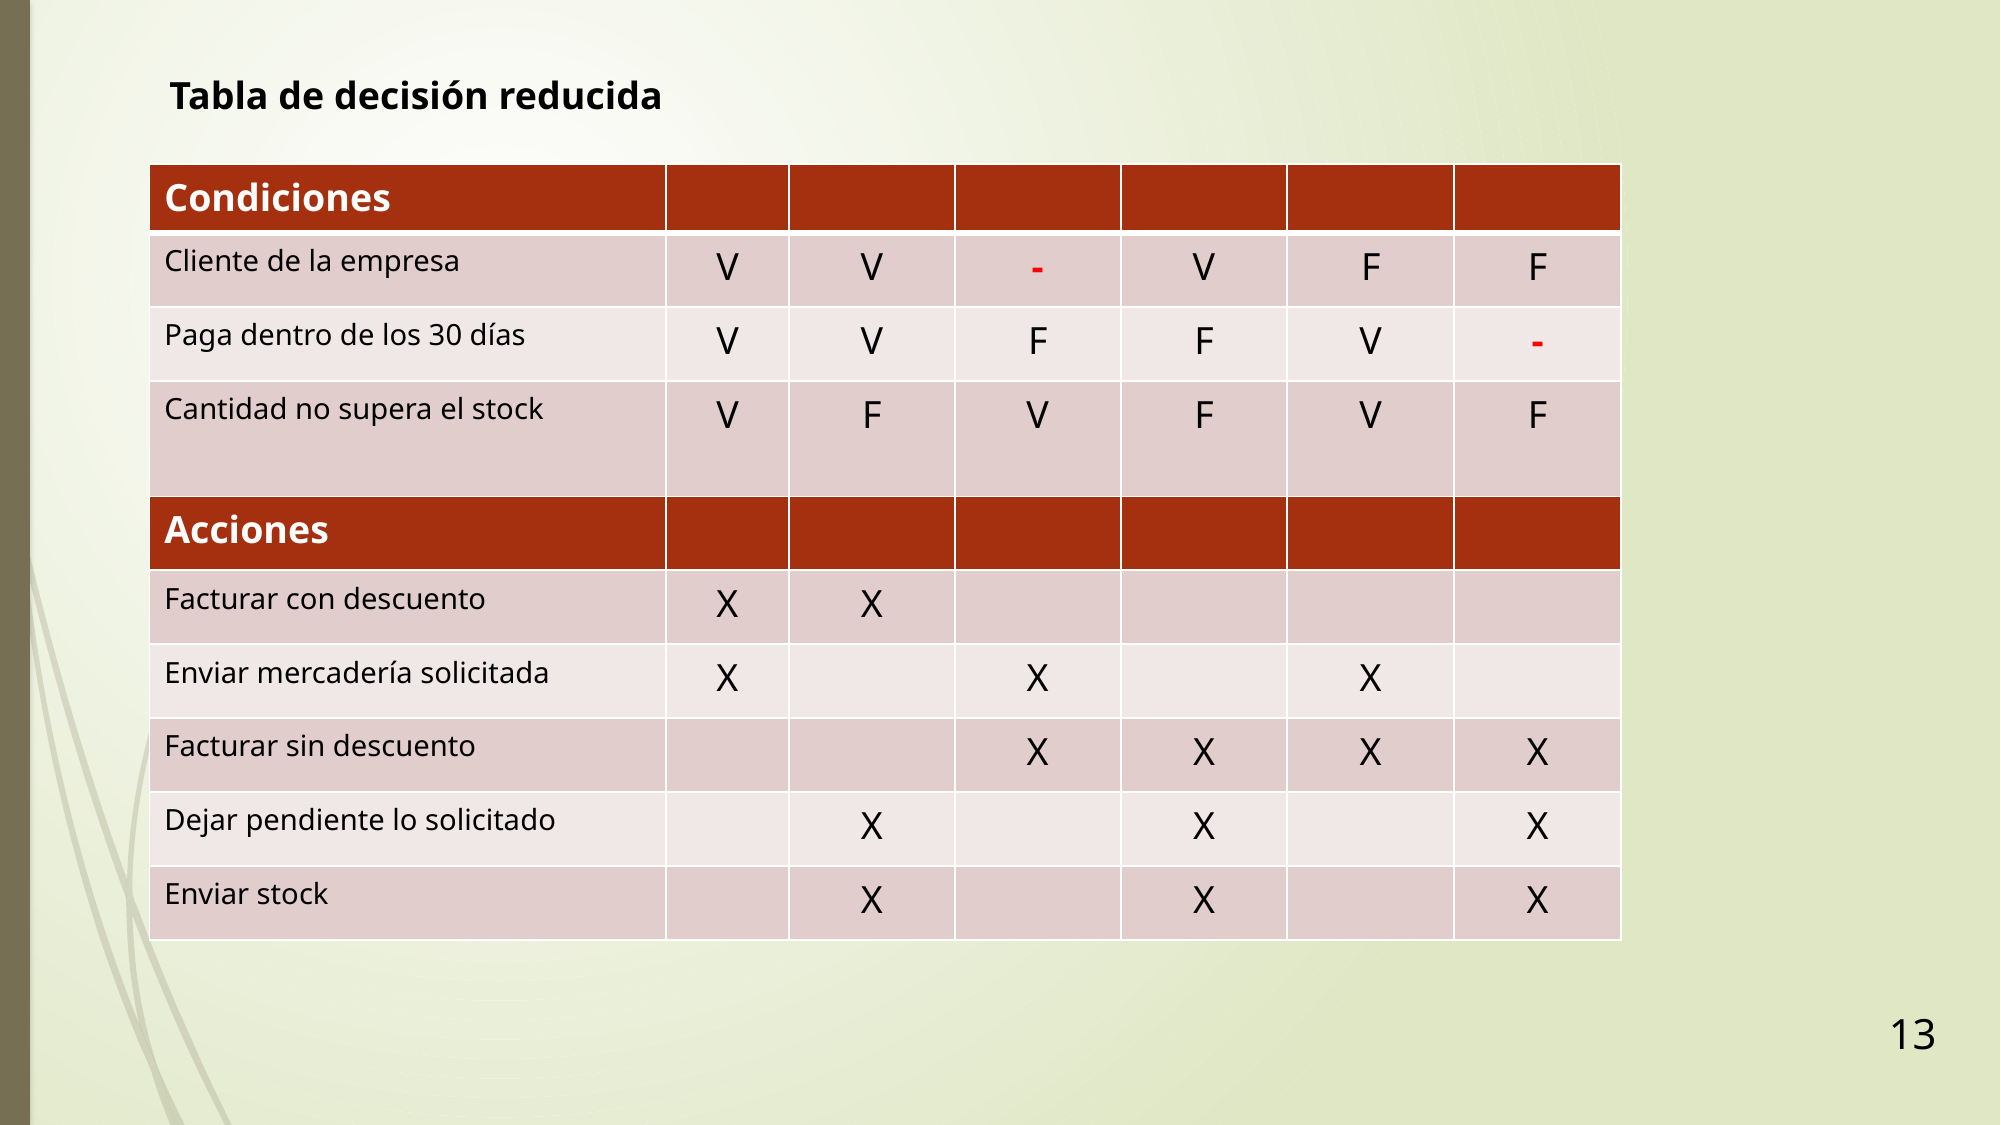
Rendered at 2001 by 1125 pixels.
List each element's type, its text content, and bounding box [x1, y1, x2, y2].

table_cell Paga dentro de los 30 días [150, 308, 665, 380]
table_header [1122, 165, 1286, 230]
table_cell [956, 867, 1120, 939]
table_header [1288, 165, 1453, 230]
table_cell V [1288, 382, 1453, 496]
table_cell X [667, 645, 788, 717]
table_cell [1455, 571, 1620, 643]
table_cell Cantidad no supera el stock [150, 382, 665, 496]
table_cell - [1455, 308, 1620, 380]
table_cell [790, 497, 954, 569]
table_cell X [1122, 793, 1286, 865]
table_cell Dejar pendiente lo solicitado [150, 793, 665, 865]
table_cell F [1122, 308, 1286, 380]
table_header [1455, 165, 1620, 230]
table_cell F [790, 382, 954, 496]
table_cell [1288, 793, 1453, 865]
table_cell X [790, 571, 954, 643]
table_cell [956, 571, 1120, 643]
table_cell F [1455, 382, 1620, 496]
table_cell X [1288, 645, 1453, 717]
table_cell X [956, 645, 1120, 717]
slide_number 13 [1823, 1006, 1952, 1067]
table_cell [956, 497, 1120, 569]
table_cell [1455, 645, 1620, 717]
table_cell [667, 497, 788, 569]
table_cell X [1455, 793, 1620, 865]
table_cell X [790, 793, 954, 865]
table_cell [667, 719, 788, 791]
table_cell V [790, 236, 954, 306]
table_cell [667, 867, 788, 939]
table_cell Enviar stock [150, 867, 665, 939]
table_cell V [667, 308, 788, 380]
table_cell X [1455, 719, 1620, 791]
table_cell Enviar mercadería solicitada [150, 645, 665, 717]
table_cell [667, 793, 788, 865]
table_cell [956, 793, 1120, 865]
table_cell - [956, 236, 1120, 306]
table_header [667, 165, 788, 230]
table_cell X [1288, 719, 1453, 791]
table_cell V [956, 382, 1120, 496]
table_cell V [667, 382, 788, 496]
table_cell [1288, 497, 1453, 569]
table_cell [1122, 571, 1286, 643]
table_cell V [1288, 308, 1453, 380]
table_cell X [790, 867, 954, 939]
table_cell [1122, 645, 1286, 717]
table_cell Facturar con descuento [150, 571, 665, 643]
table_cell F [1455, 236, 1620, 306]
table_cell [1288, 867, 1453, 939]
table_cell [790, 645, 954, 717]
table_cell F [1122, 382, 1286, 496]
table_header Condiciones [150, 165, 665, 230]
table_cell F [956, 308, 1120, 380]
table_cell V [667, 236, 788, 306]
table_cell X [667, 571, 788, 643]
table_cell [790, 719, 954, 791]
table_cell [1455, 497, 1620, 569]
table_cell [1288, 571, 1453, 643]
table_cell Facturar sin descuento [150, 719, 665, 791]
table_cell X [956, 719, 1120, 791]
table_cell [1122, 497, 1286, 569]
table_header [790, 165, 954, 230]
table_cell V [790, 308, 954, 380]
table_header [956, 165, 1120, 230]
table_cell X [1122, 867, 1286, 939]
table_cell X [1122, 719, 1286, 791]
text_box Tabla de decisión reducida [154, 64, 688, 125]
table_cell F [1288, 236, 1453, 306]
table_cell X [1455, 867, 1620, 939]
table_cell V [1122, 236, 1286, 306]
table_cell Acciones [150, 497, 665, 569]
table_cell Cliente de la empresa [150, 236, 665, 306]
